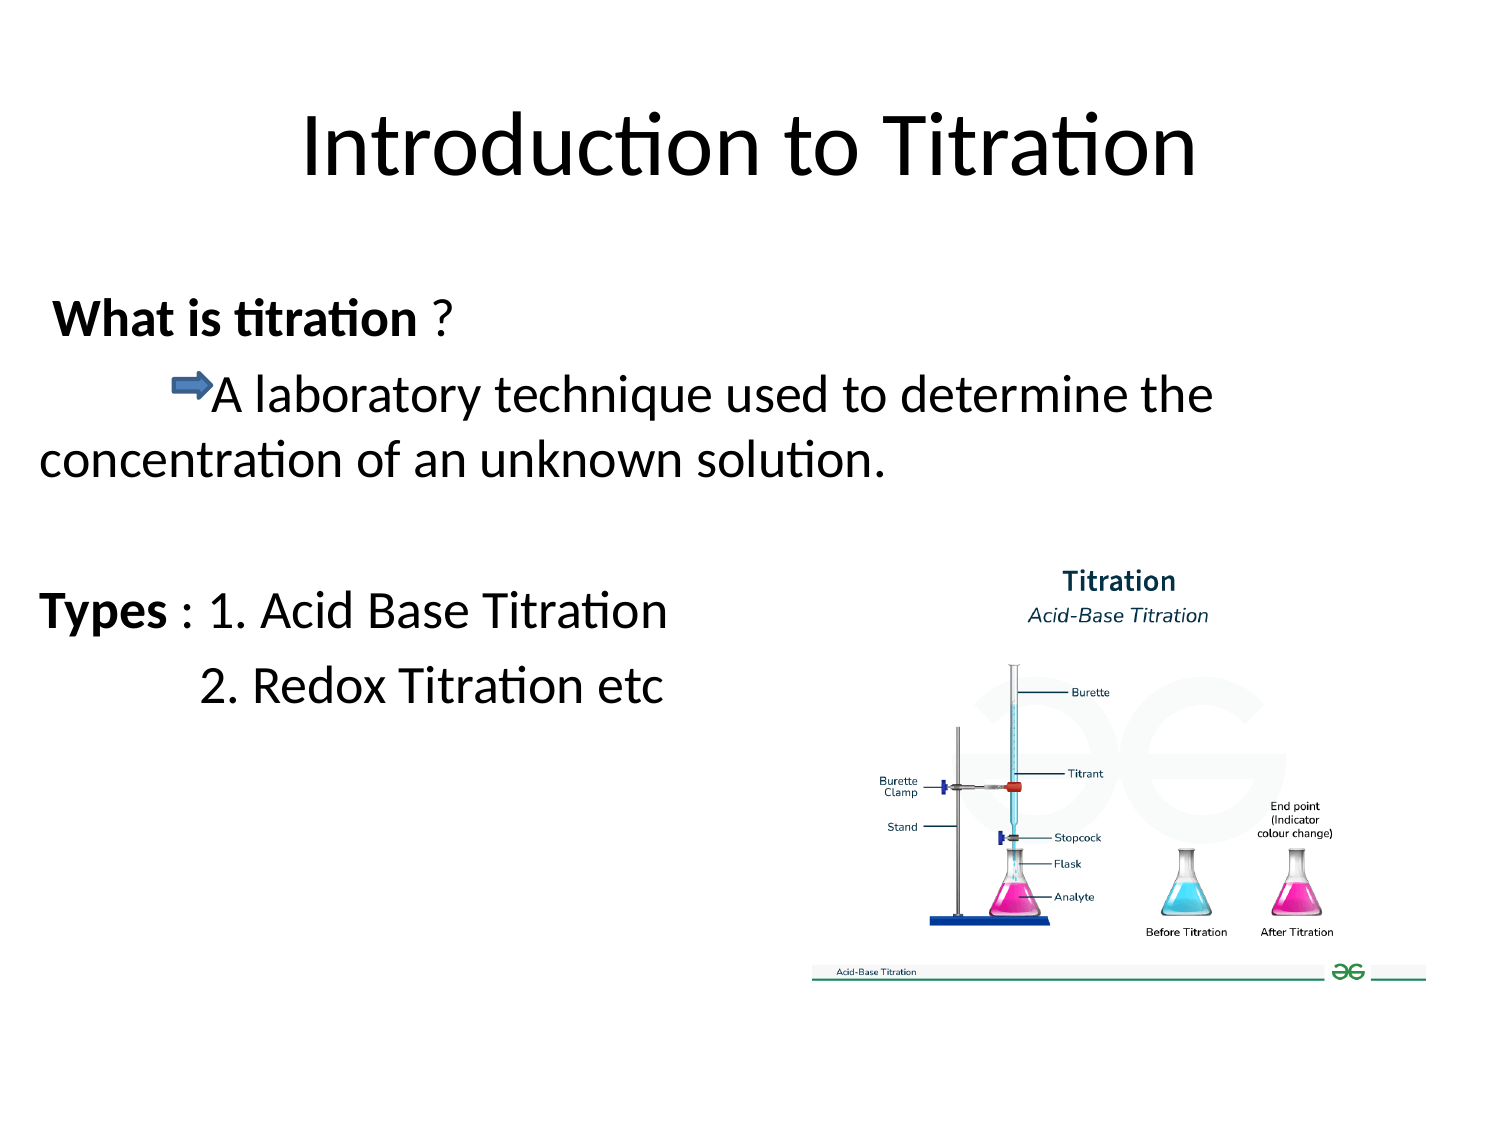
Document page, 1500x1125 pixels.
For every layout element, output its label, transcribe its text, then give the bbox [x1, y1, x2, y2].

list What is titration ? A laboratory technique used to determine the concentration of an unknown solution. Types : 1. Acid Base Titration 2. Redox Titration etc [24, 275, 1375, 725]
text_box [171, 370, 214, 400]
picture [812, 549, 1426, 989]
title Introduction to Titration [75, 45, 1425, 233]
